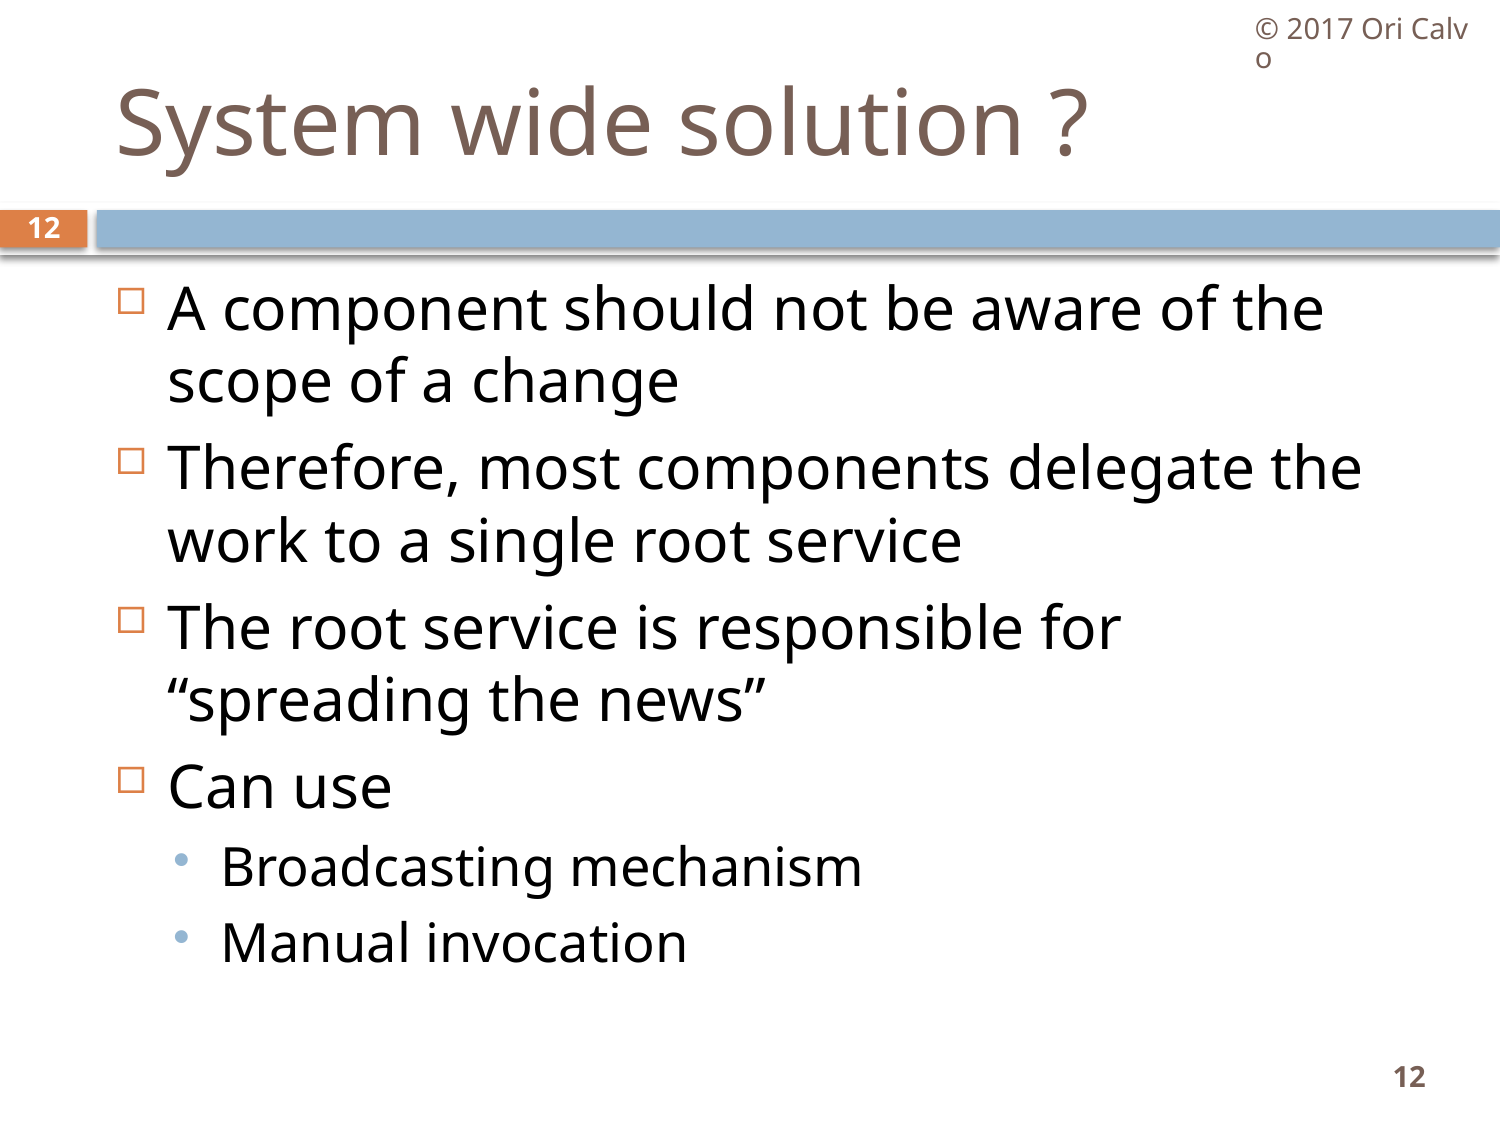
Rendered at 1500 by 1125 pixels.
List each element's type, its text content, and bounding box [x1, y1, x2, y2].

title System wide solution ? [100, 37, 1438, 200]
slide_number 12 [0, 208, 88, 249]
footer © 2017 Ori Calvo [1240, 0, 1500, 60]
list A component should not be aware of the scope of a change Therefore, most components delegate the work to a single root service The root service is responsible for “spreading the news” Can use Broadcasting mechanism Manual invocation [100, 262, 1438, 1000]
